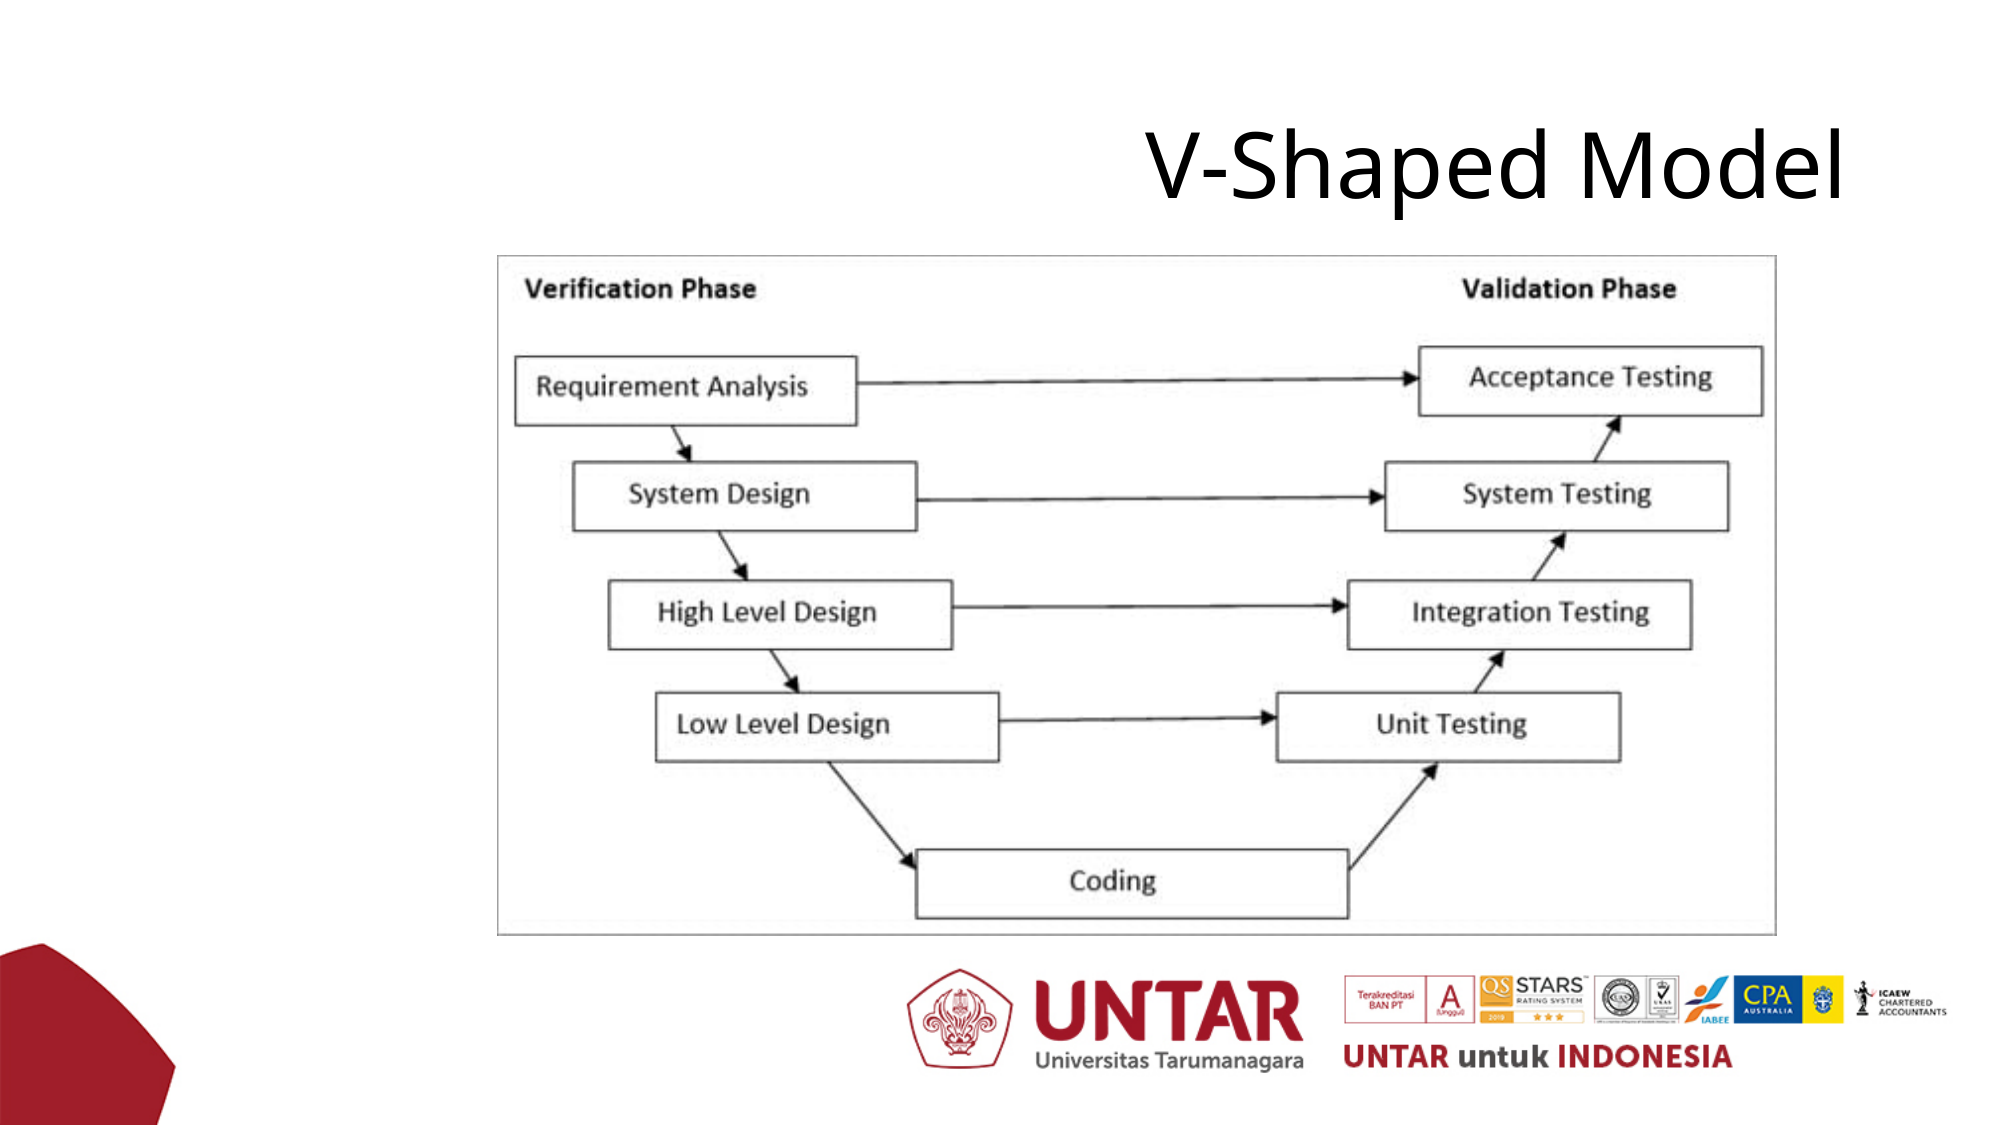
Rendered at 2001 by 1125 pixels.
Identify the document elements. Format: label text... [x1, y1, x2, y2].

title V-Shaped Model [137, 59, 1863, 278]
picture [0, 0, 2001, 1125]
